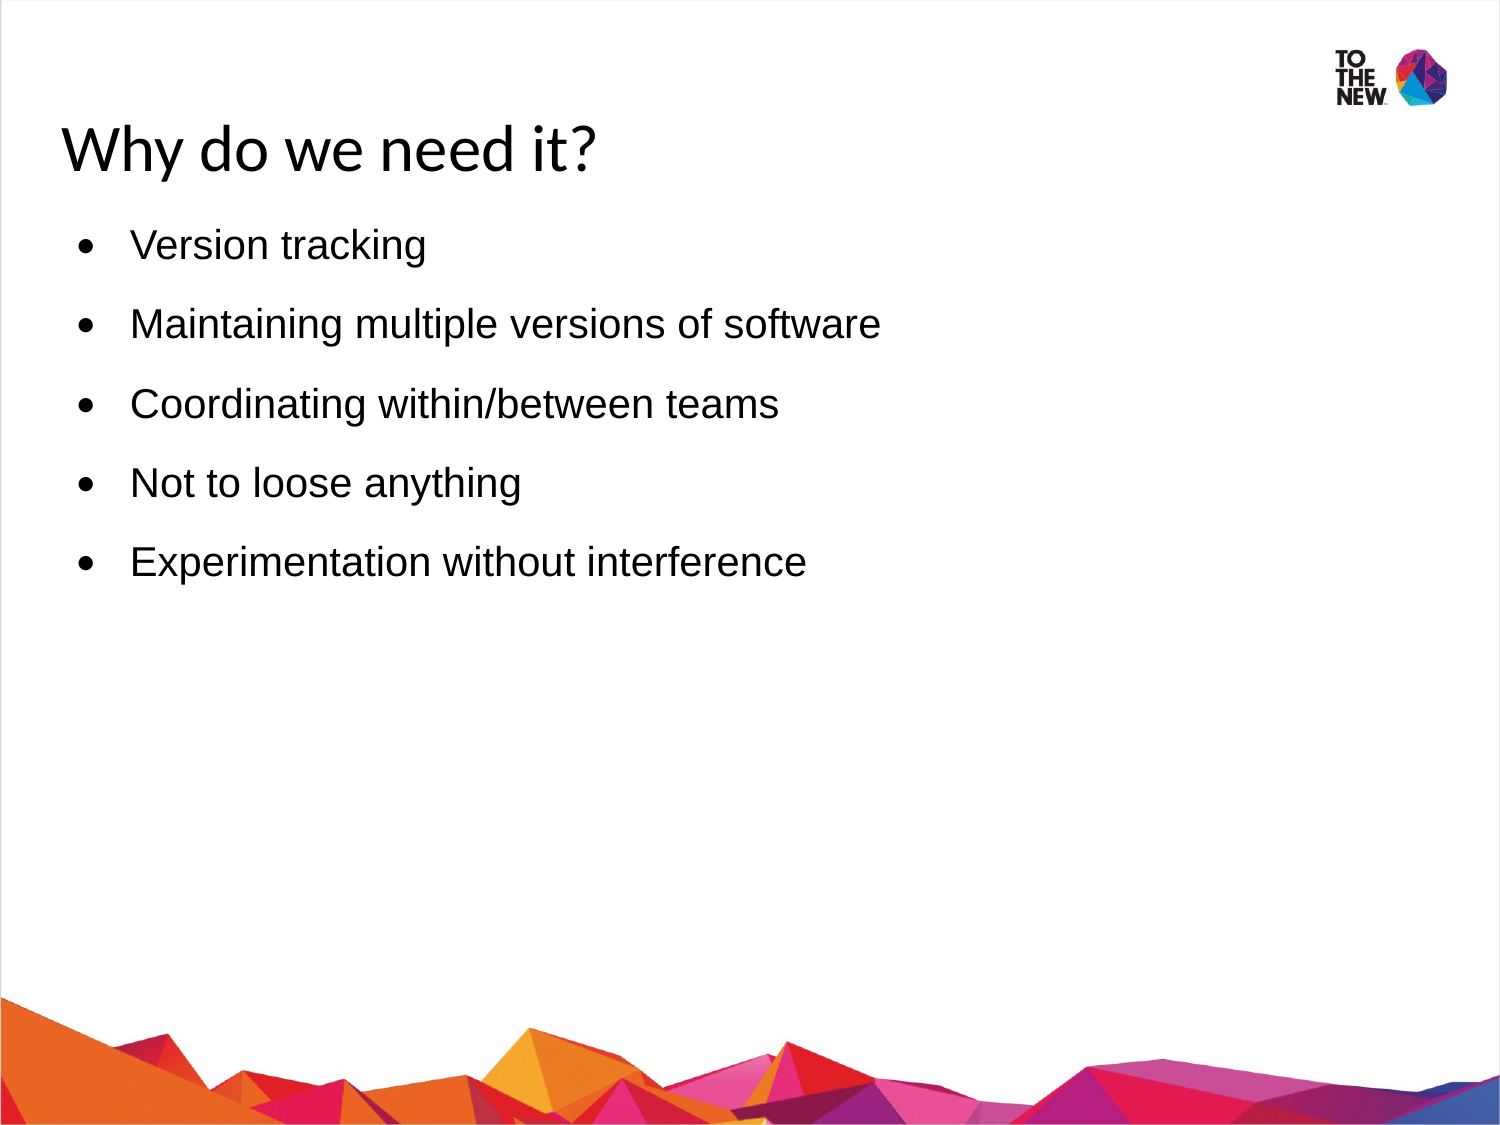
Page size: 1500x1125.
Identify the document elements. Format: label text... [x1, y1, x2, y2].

title Why do we need it? [46, 95, 1451, 194]
text_box Version tracking Maintaining multiple versions of software Coordinating within/between teams Not to loose anything Experimentation without interference [46, 210, 1451, 1005]
picture [0, 0, 1500, 1125]
